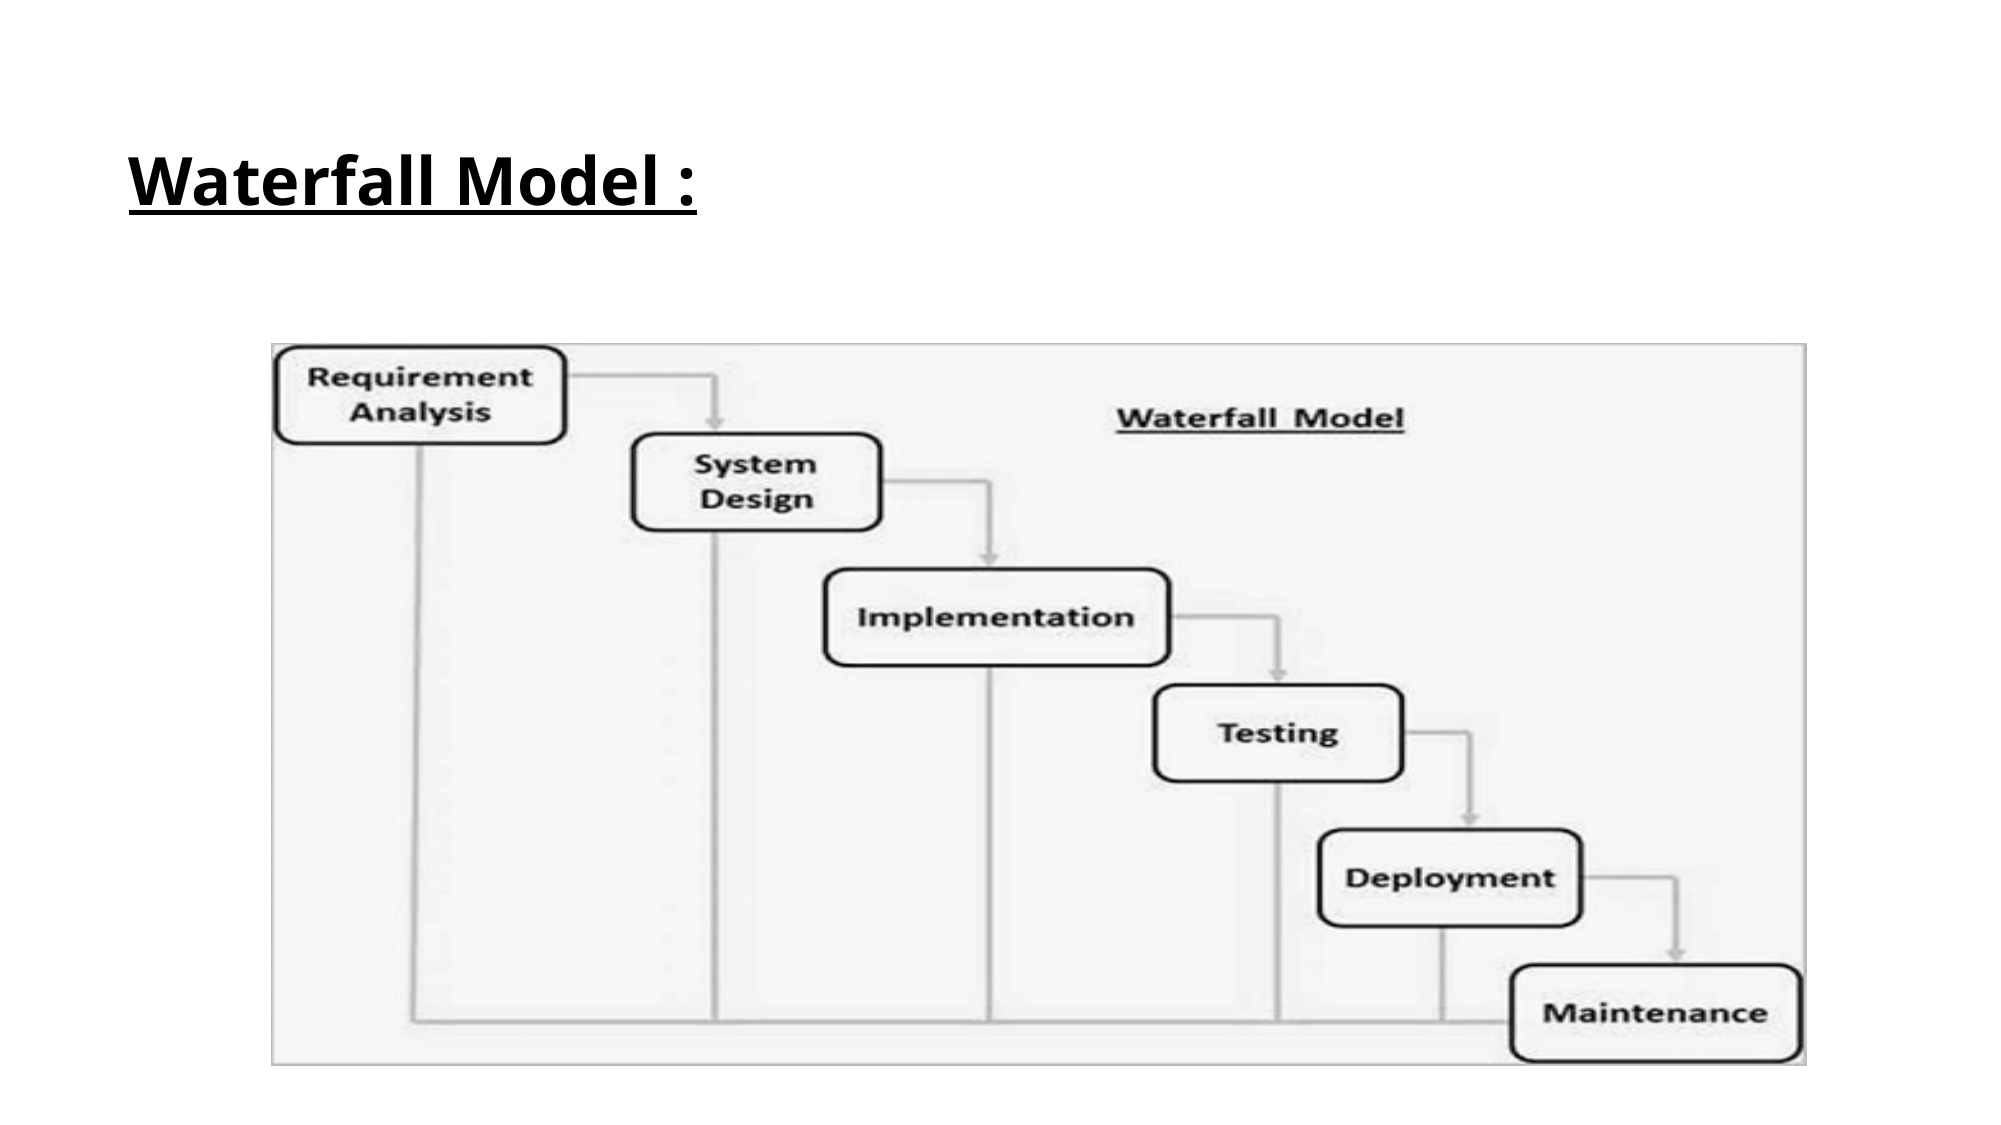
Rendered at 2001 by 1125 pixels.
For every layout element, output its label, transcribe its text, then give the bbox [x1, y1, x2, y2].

title Waterfall Model : [113, 75, 1839, 293]
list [271, 343, 1807, 1066]
